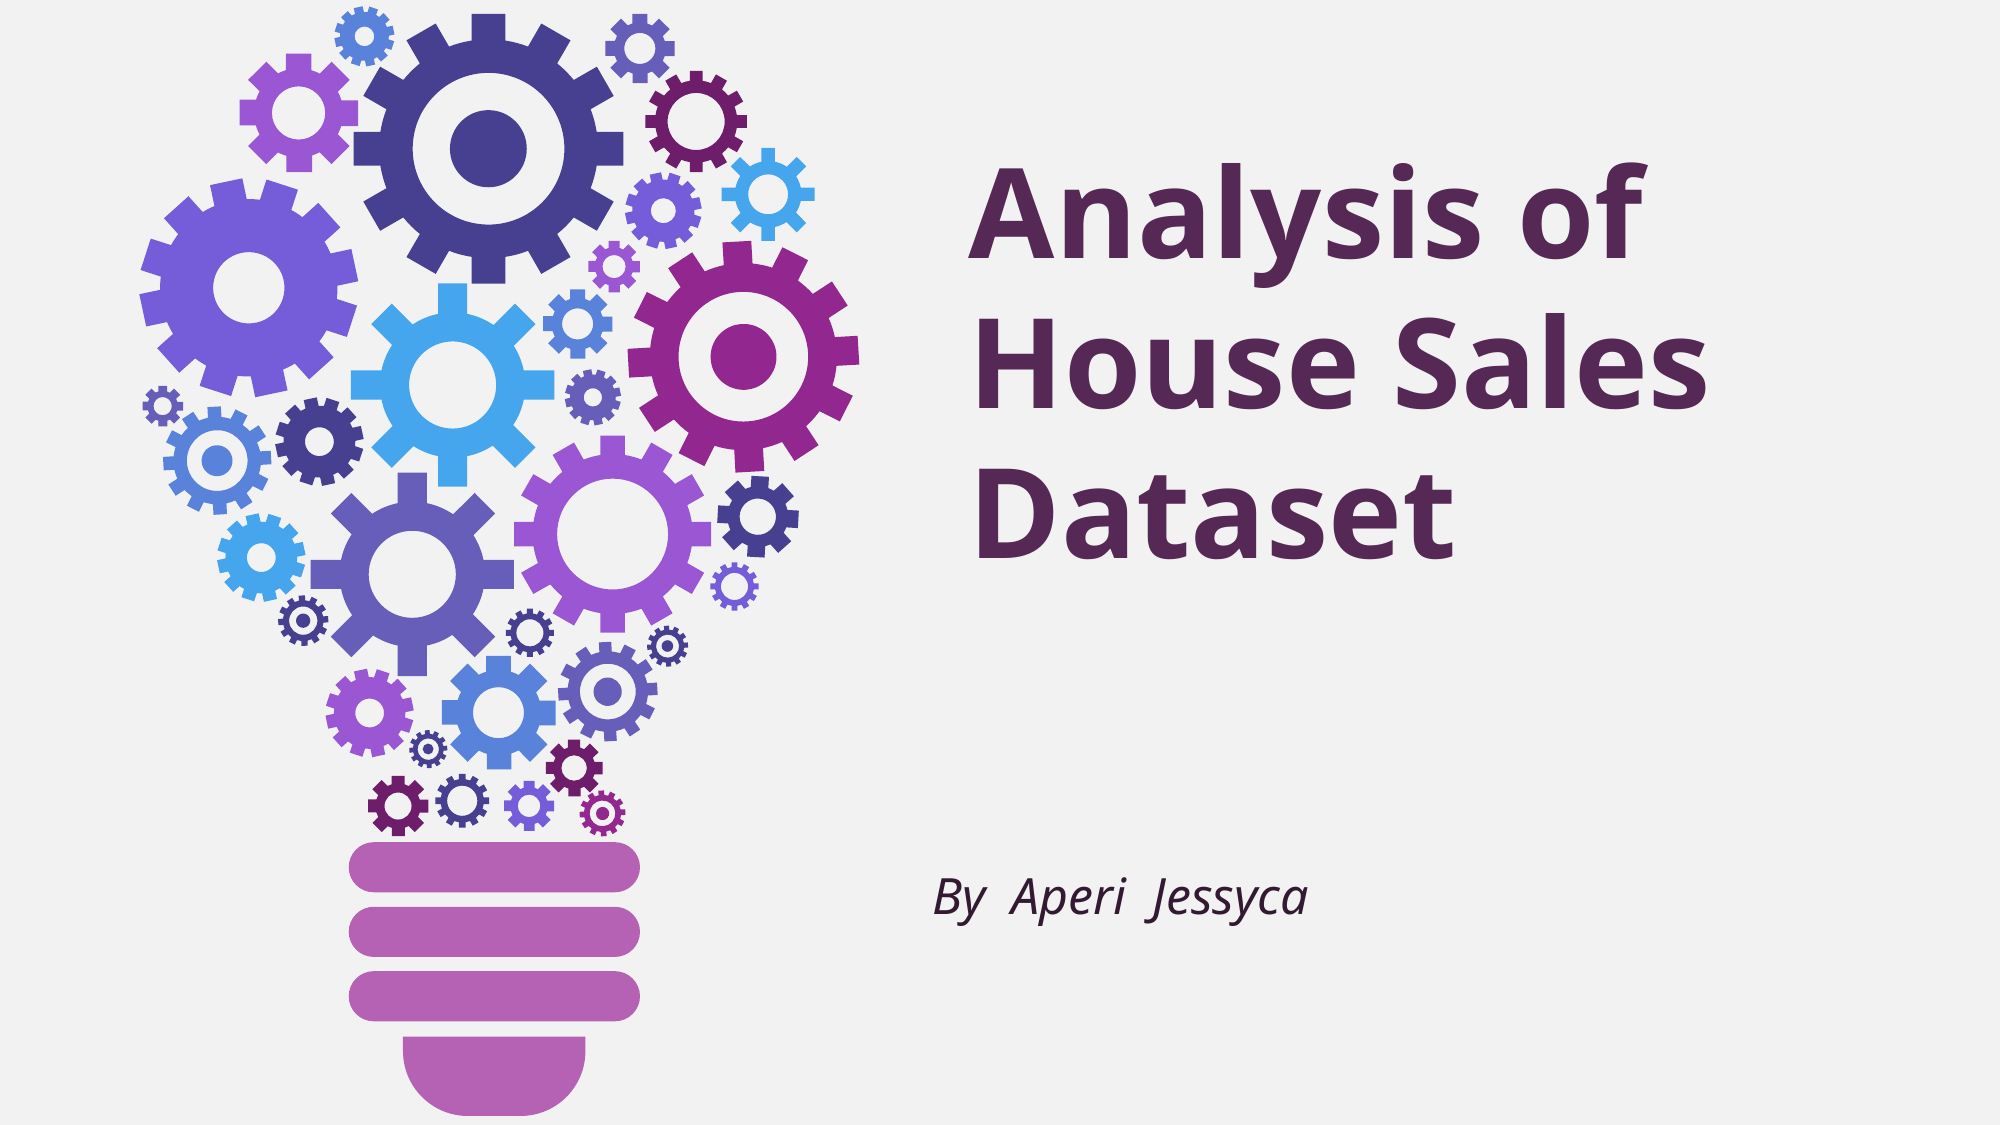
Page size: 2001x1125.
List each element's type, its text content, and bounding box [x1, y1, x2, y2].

text_box Analysis of House Sales Dataset [953, 126, 1970, 592]
text_box By Aperi Jessyca [917, 856, 1386, 932]
